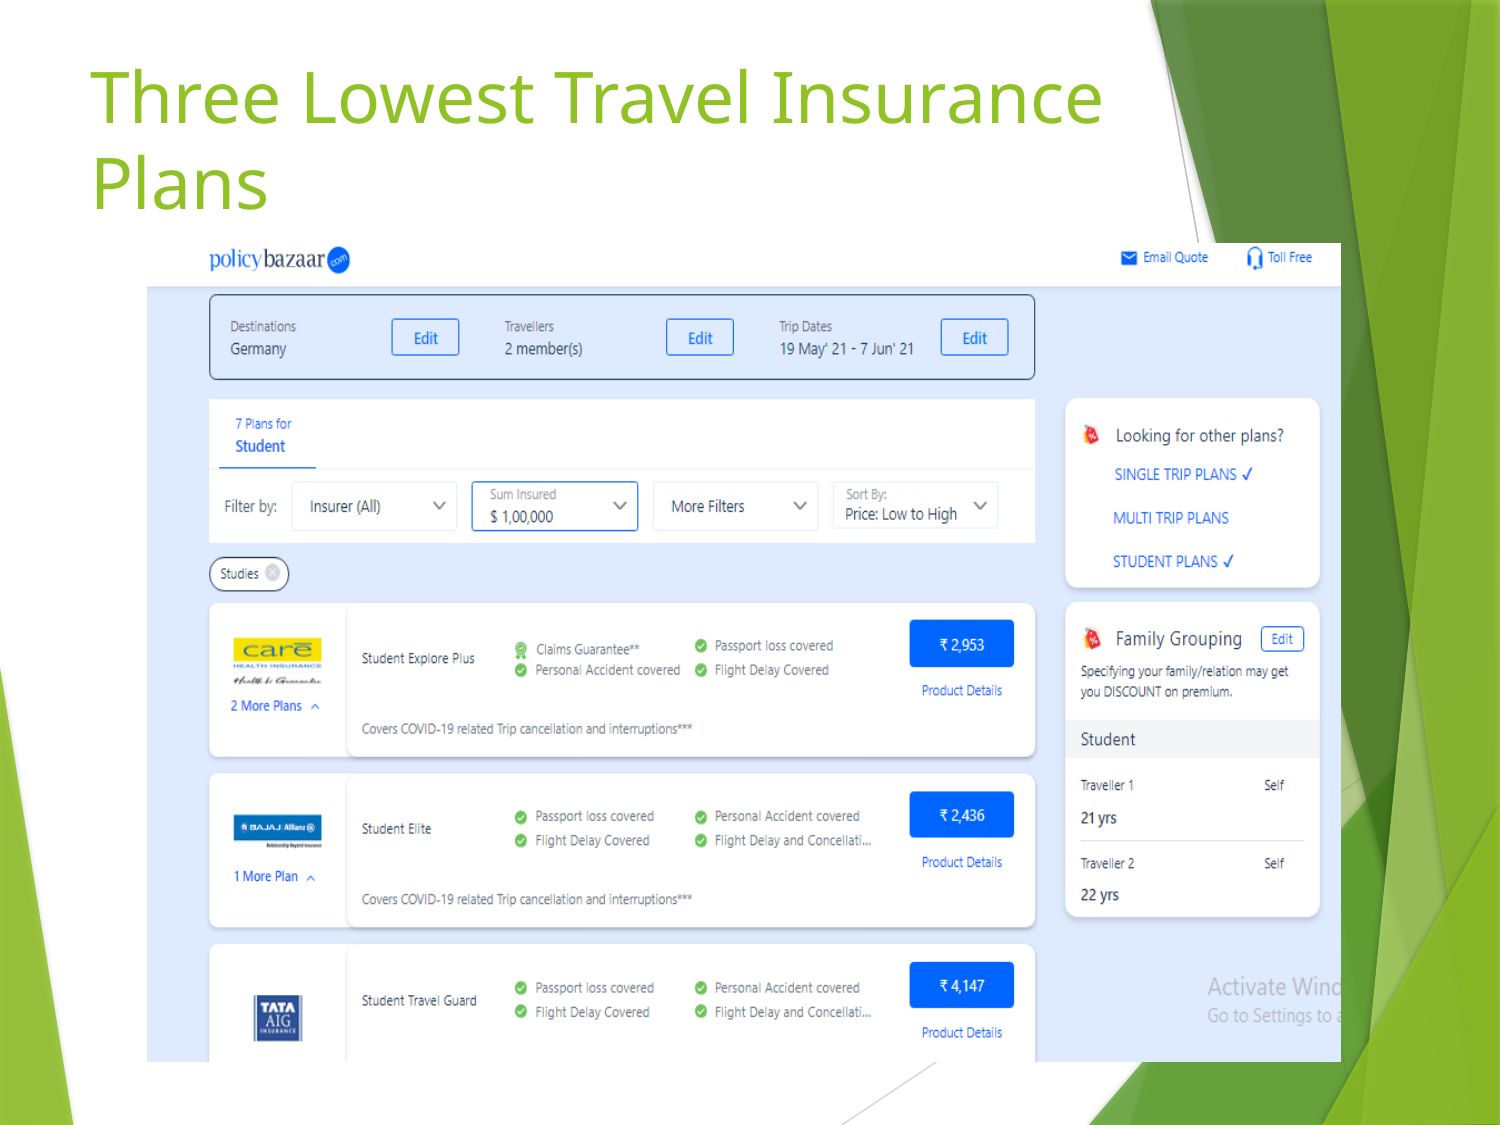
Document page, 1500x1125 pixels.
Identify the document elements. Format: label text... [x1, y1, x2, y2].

picture [146, 242, 1342, 1063]
title Three Lowest Travel Insurance Plans [75, 45, 1176, 233]
